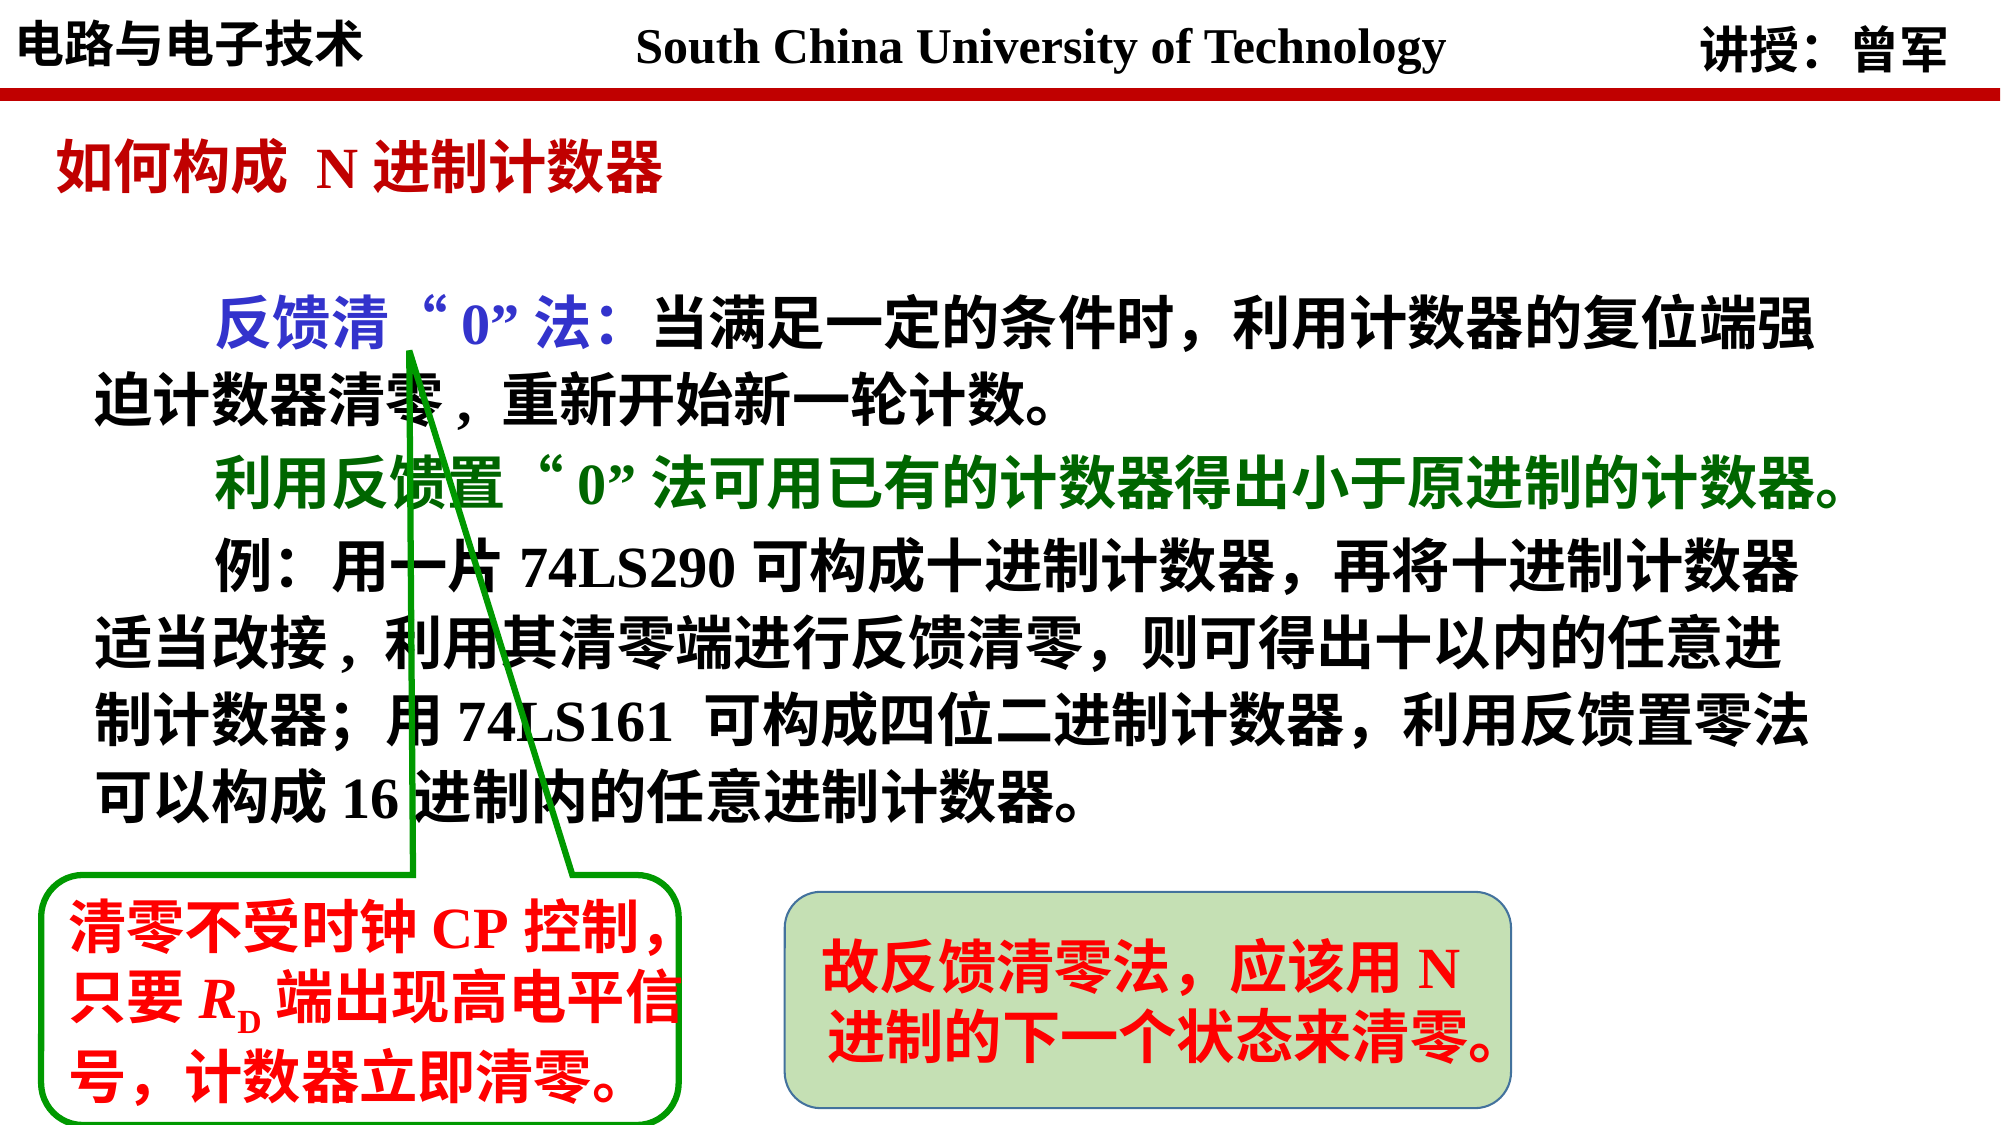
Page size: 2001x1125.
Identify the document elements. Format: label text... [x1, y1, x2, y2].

text_box 如何构成 N进制计数器 [41, 122, 729, 208]
text_box 故反馈清零法，应该用N进制的下一个状态来清零。 [783, 890, 1513, 1110]
text_box 清零不受时钟CP控制， 只要RD端出现高电平信 号，计数器立即清零。 [41, 350, 679, 1125]
text_box 反馈清“0”法：当满足一定的条件时，利用计数器的复位端强迫计数器清零, 重新开始新一轮计数。 利用反馈置“0”法可用已有的计数器得出小于原进制的计数器。 例：用一片74LS290可构成十进制计数器，再将十进制计数器适当改接, 利用其清零端进行反馈清零，则可得出十以内的任意进制计数器；用74LS161 可构成四位二进制计数器，利用反馈置零法可以构成16进制内的任意进制计数器。 [79, 271, 1841, 837]
